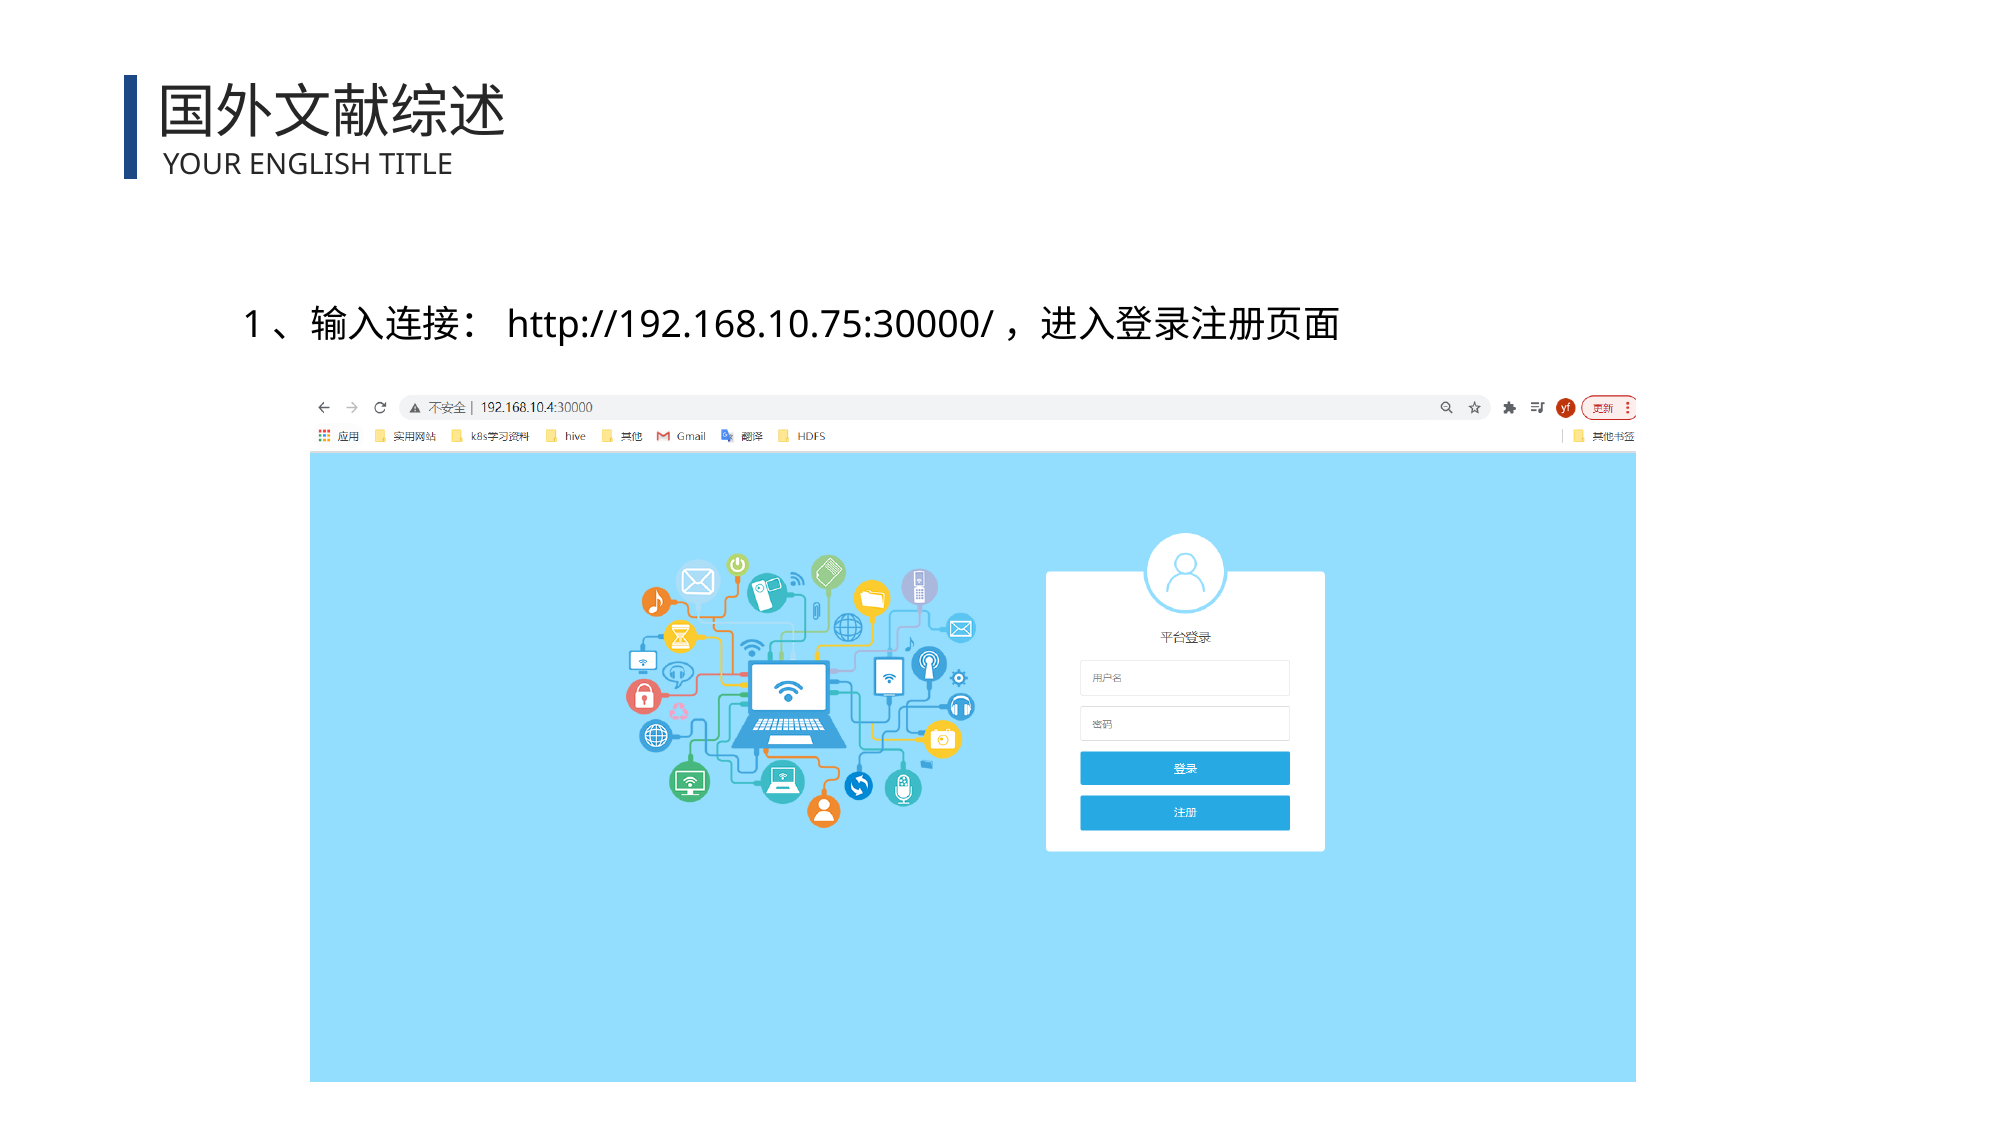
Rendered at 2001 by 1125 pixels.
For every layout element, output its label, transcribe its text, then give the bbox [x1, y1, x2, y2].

text_box YOUR ENGLISH TITLE [148, 137, 518, 188]
text_box 1、输入连接：http://192.168.10.75:30000/，进入登录注册页面 [227, 292, 1674, 353]
picture [310, 395, 1636, 1082]
text_box 国外文献综述 [99, 67, 565, 152]
